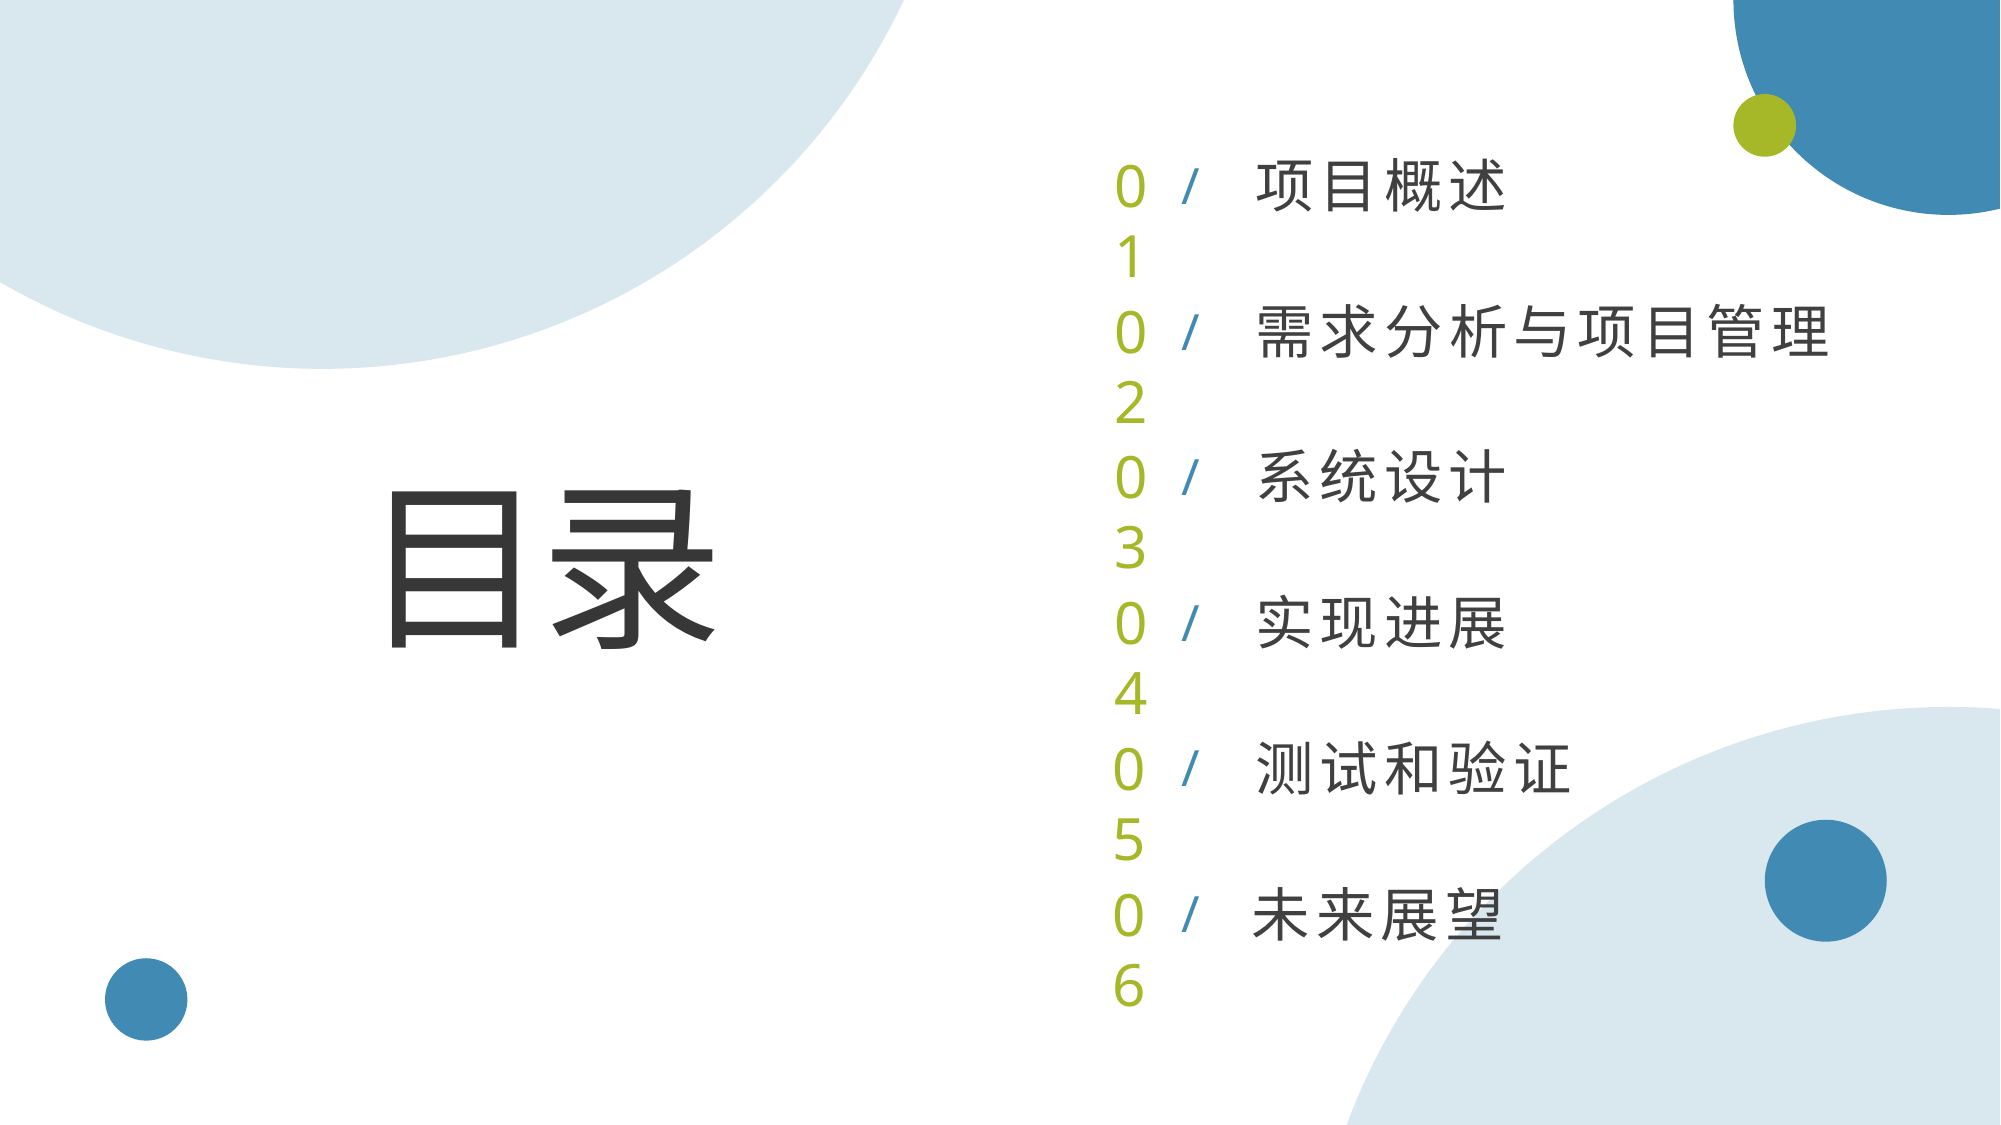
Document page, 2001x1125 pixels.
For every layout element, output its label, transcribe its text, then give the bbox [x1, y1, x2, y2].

text_box 需求分析与项目管理 [1237, 287, 1849, 373]
text_box / [1162, 583, 1220, 659]
text_box 系统设计 [1237, 433, 1526, 518]
text_box [1731, 91, 1799, 159]
text_box 06 [1080, 870, 1177, 1025]
text_box 01 [1083, 141, 1179, 287]
text_box / [1162, 729, 1220, 805]
text_box / [1162, 292, 1220, 368]
text_box 05 [1080, 724, 1177, 870]
text_box / [1162, 146, 1220, 222]
text_box 目录 [349, 443, 771, 679]
text_box 未来展望 [1237, 870, 1590, 955]
text_box [1762, 817, 1889, 944]
text_box / [1162, 438, 1220, 513]
text_box 项目概述 [1237, 141, 1526, 227]
text_box [1344, 704, 2000, 1125]
text_box 实现进展 [1237, 578, 1526, 664]
text_box / [1162, 875, 1220, 950]
text_box 03 [1083, 433, 1179, 588]
text_box 测试和验证 [1237, 724, 1590, 810]
text_box [102, 956, 190, 1043]
text_box [0, 0, 907, 371]
text_box 04 [1083, 588, 1179, 729]
text_box [1731, 0, 2000, 217]
text_box 02 [1083, 287, 1179, 433]
